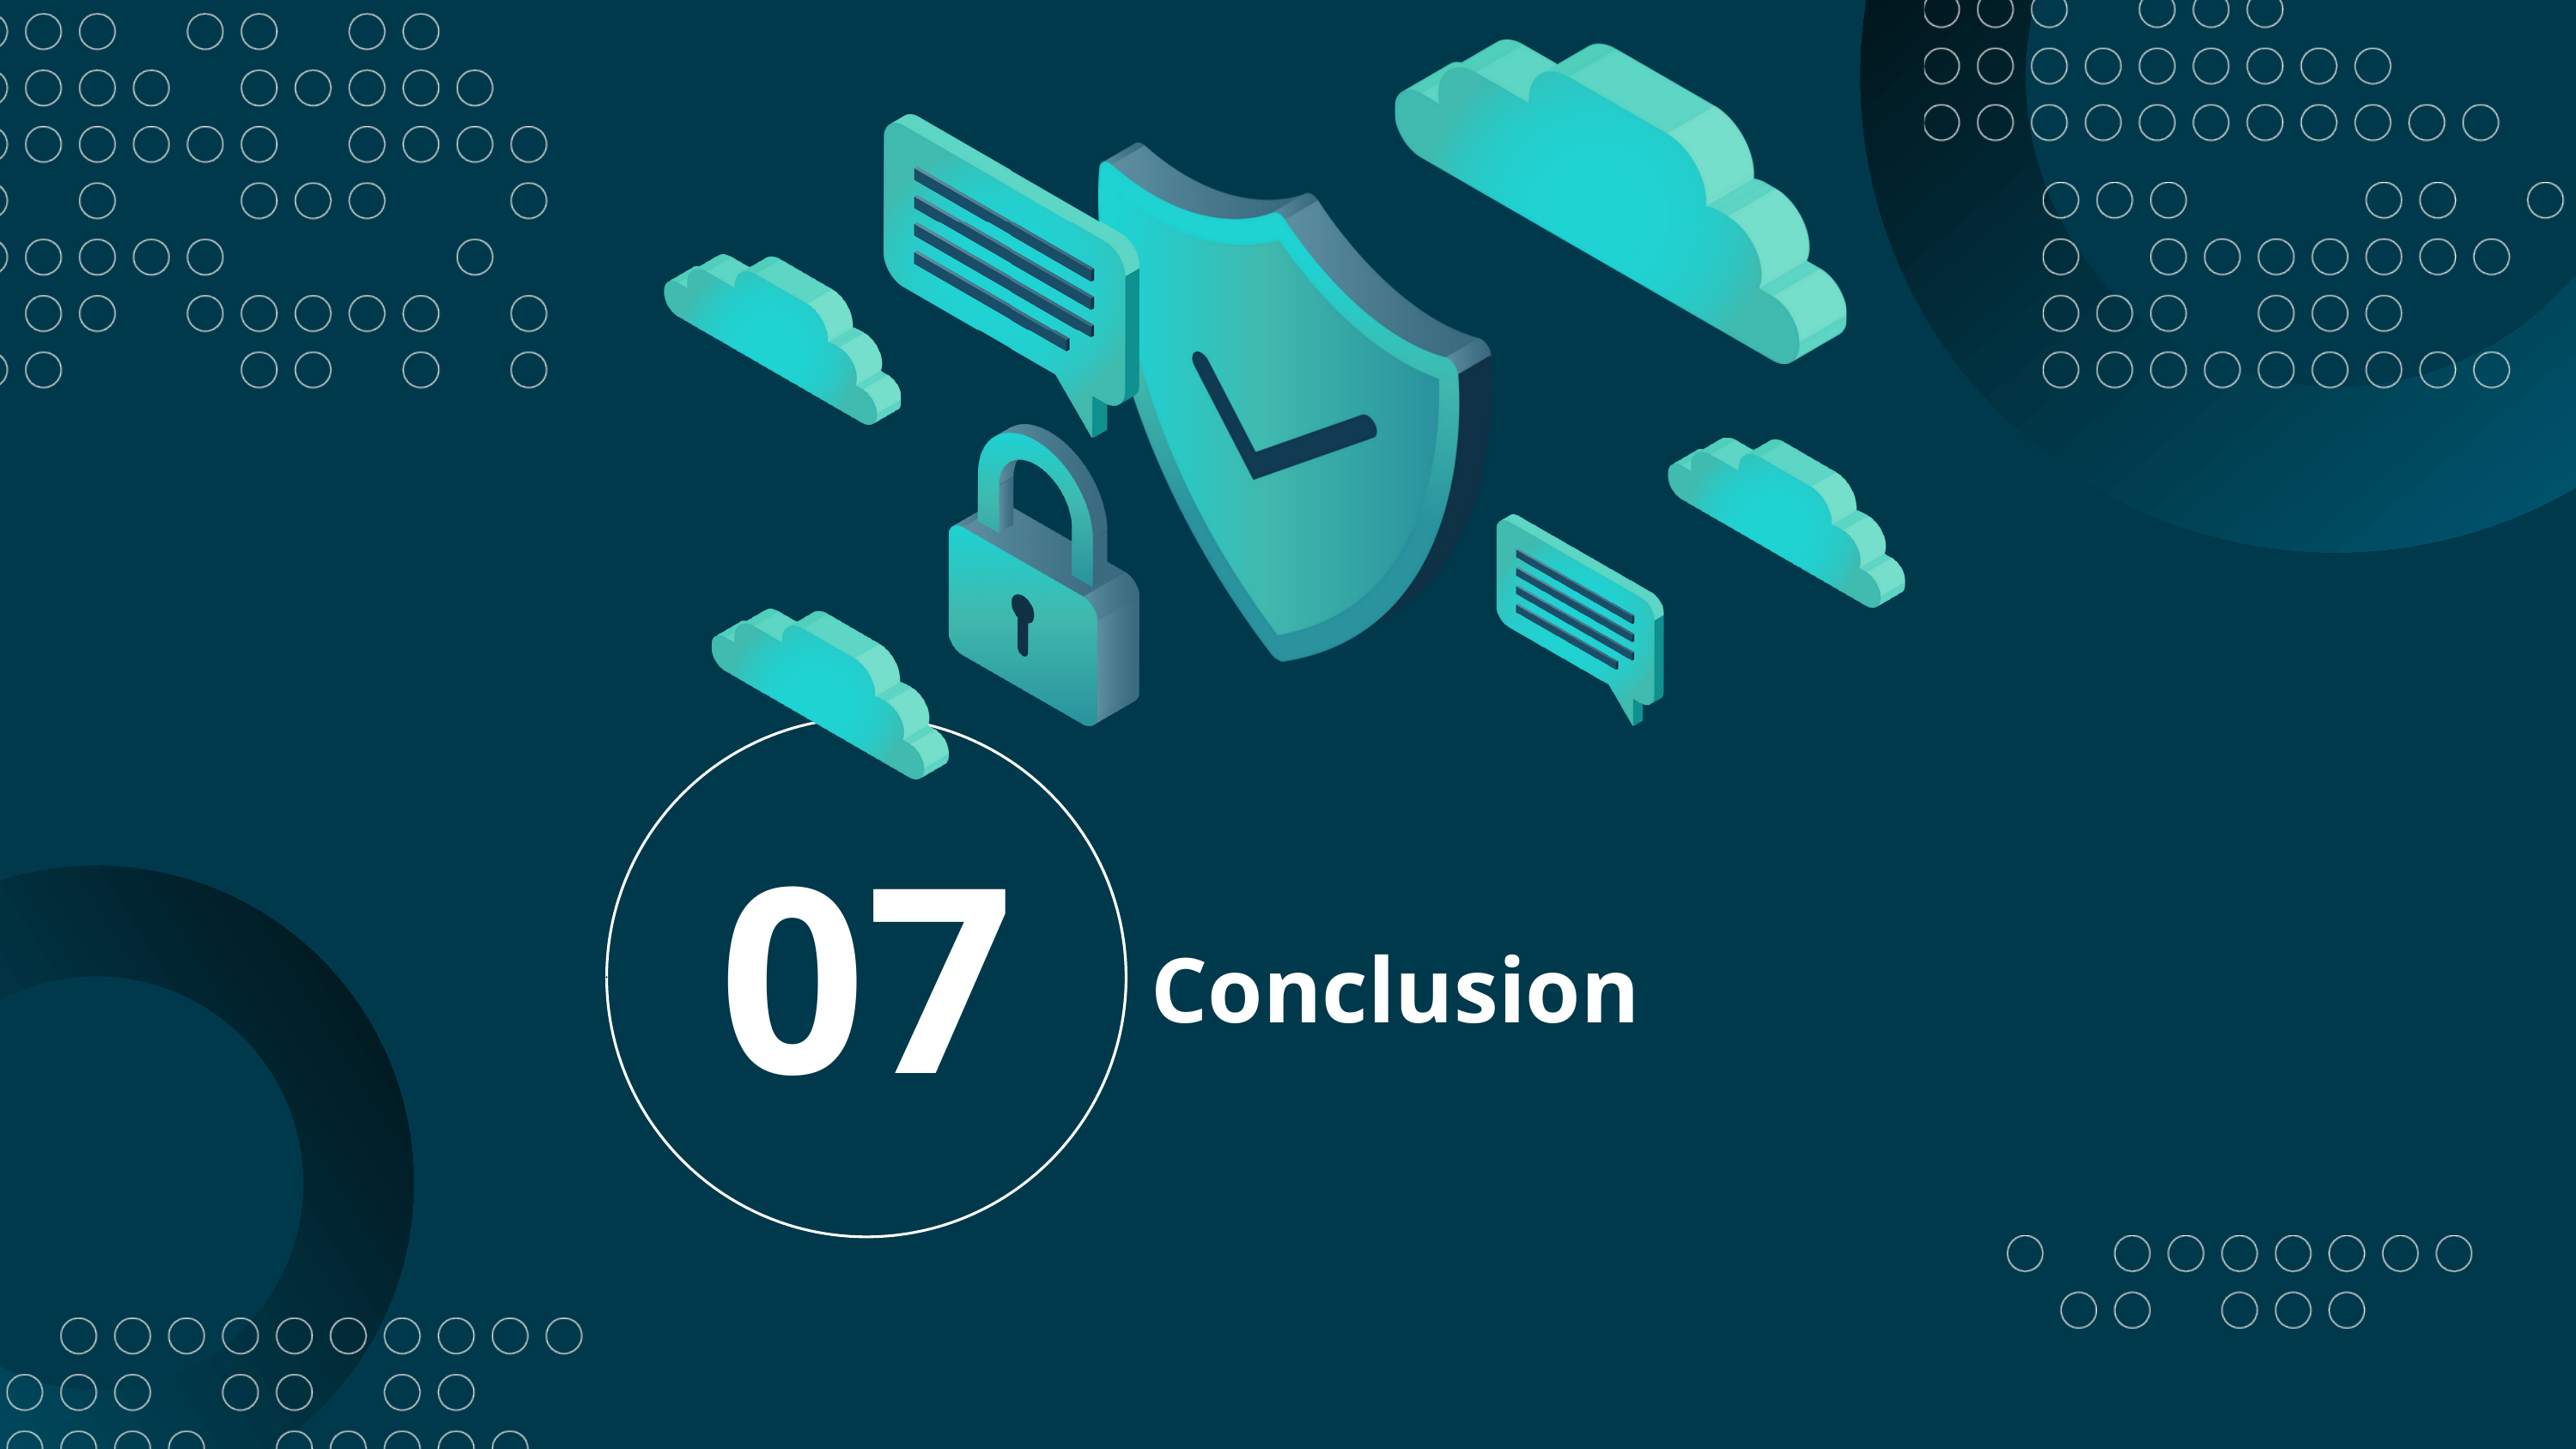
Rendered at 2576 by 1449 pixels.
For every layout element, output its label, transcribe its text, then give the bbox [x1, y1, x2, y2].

text_box [418, 1318, 587, 1449]
text_box [1668, 438, 1905, 608]
text_box [2006, 1235, 2476, 1331]
text_box [948, 438, 1139, 726]
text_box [1860, 0, 2576, 553]
text_box [0, 0, 552, 393]
text_box [1139, 142, 1492, 663]
text_box [1394, 39, 1847, 364]
text_box [664, 254, 902, 425]
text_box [0, 865, 414, 1449]
text_box [884, 114, 1139, 438]
text_box [711, 609, 948, 714]
text_box [1496, 514, 1664, 726]
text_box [605, 716, 1128, 1239]
text_box Conclusion [1151, 933, 2422, 1041]
